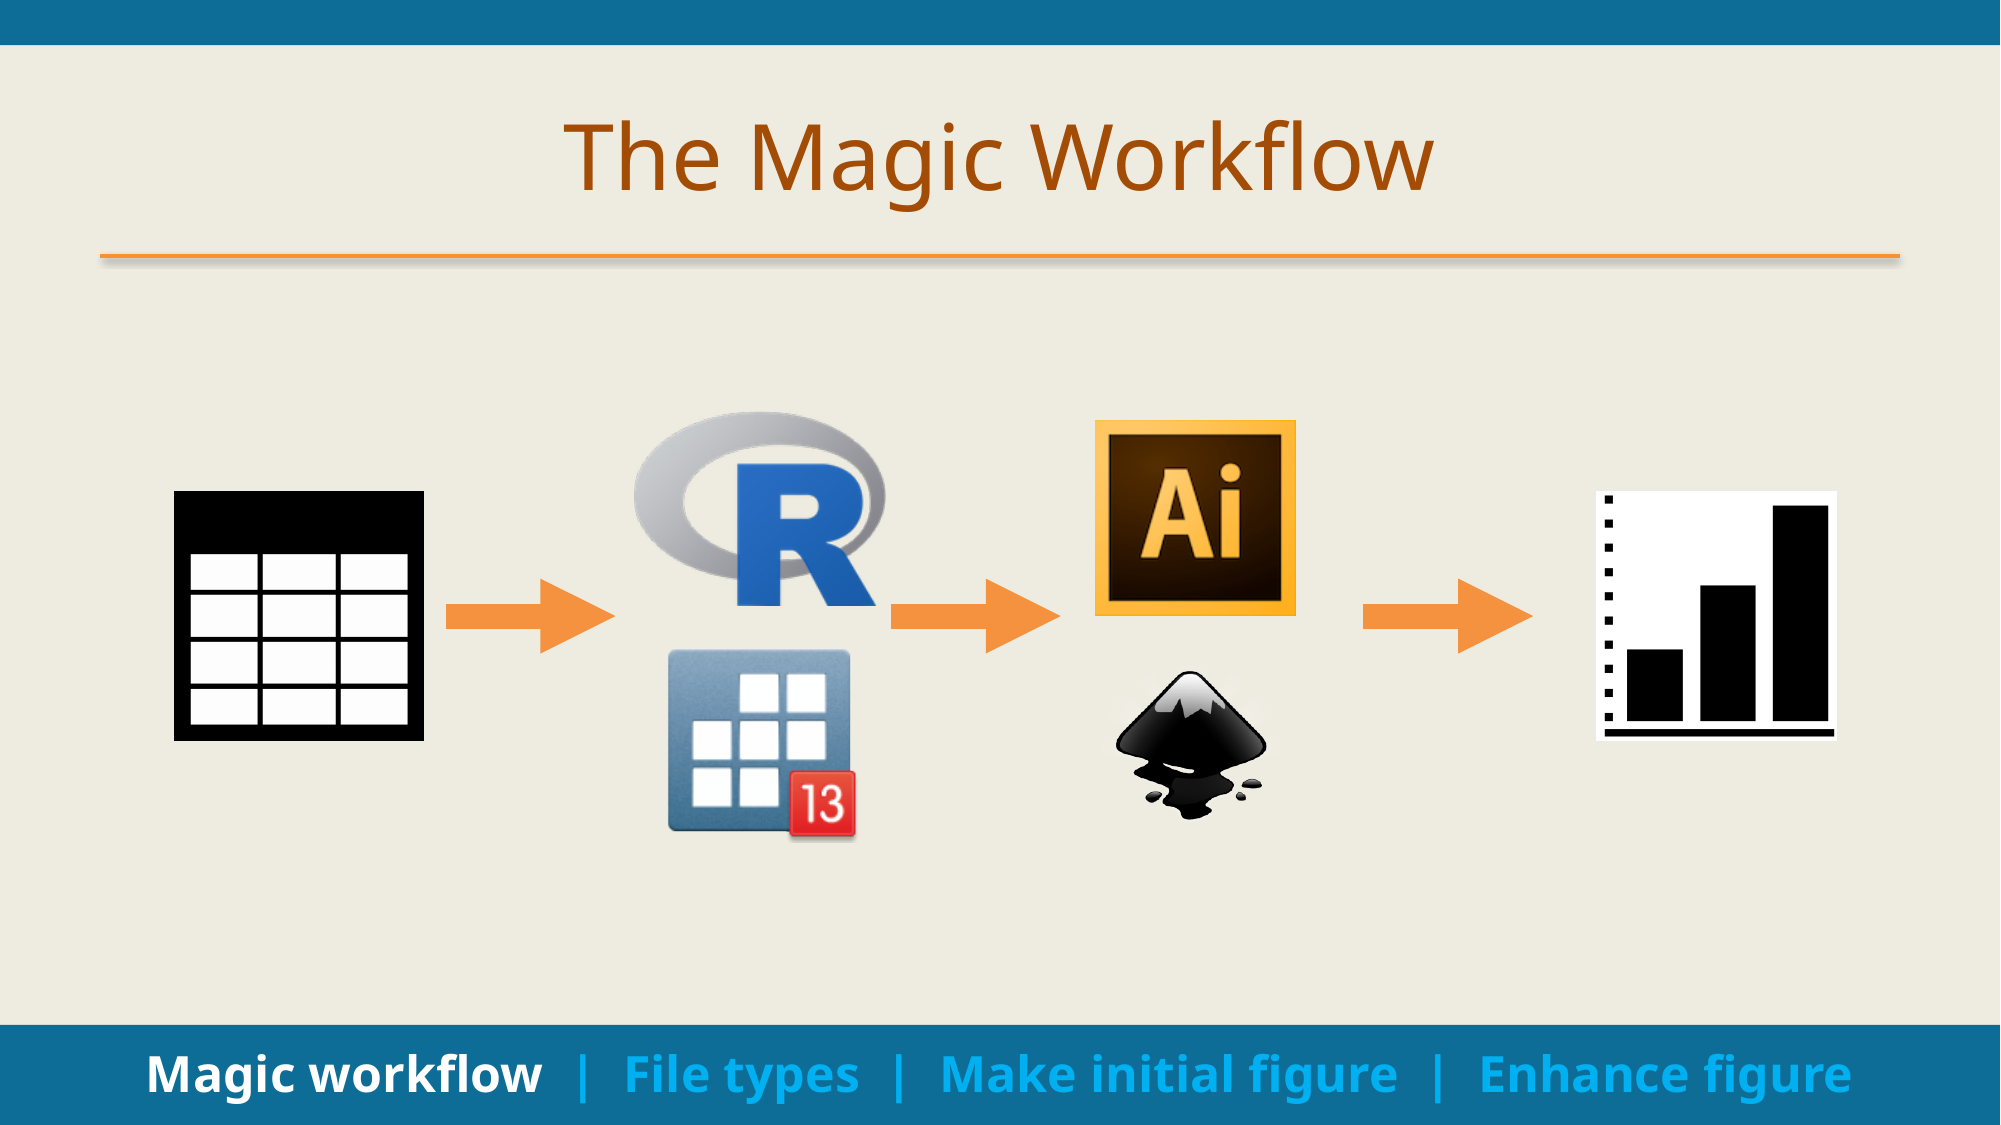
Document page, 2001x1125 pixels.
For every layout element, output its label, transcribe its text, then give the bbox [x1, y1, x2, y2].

picture [634, 411, 886, 606]
text_box Magic workflow | File types | Make initial figure | Enhance figure [0, 1035, 2000, 1110]
title The Magic Workflow [99, 75, 1900, 233]
picture [174, 491, 425, 741]
picture [1095, 420, 1296, 617]
picture [657, 638, 862, 843]
picture [1095, 643, 1289, 837]
picture [1596, 491, 1837, 741]
